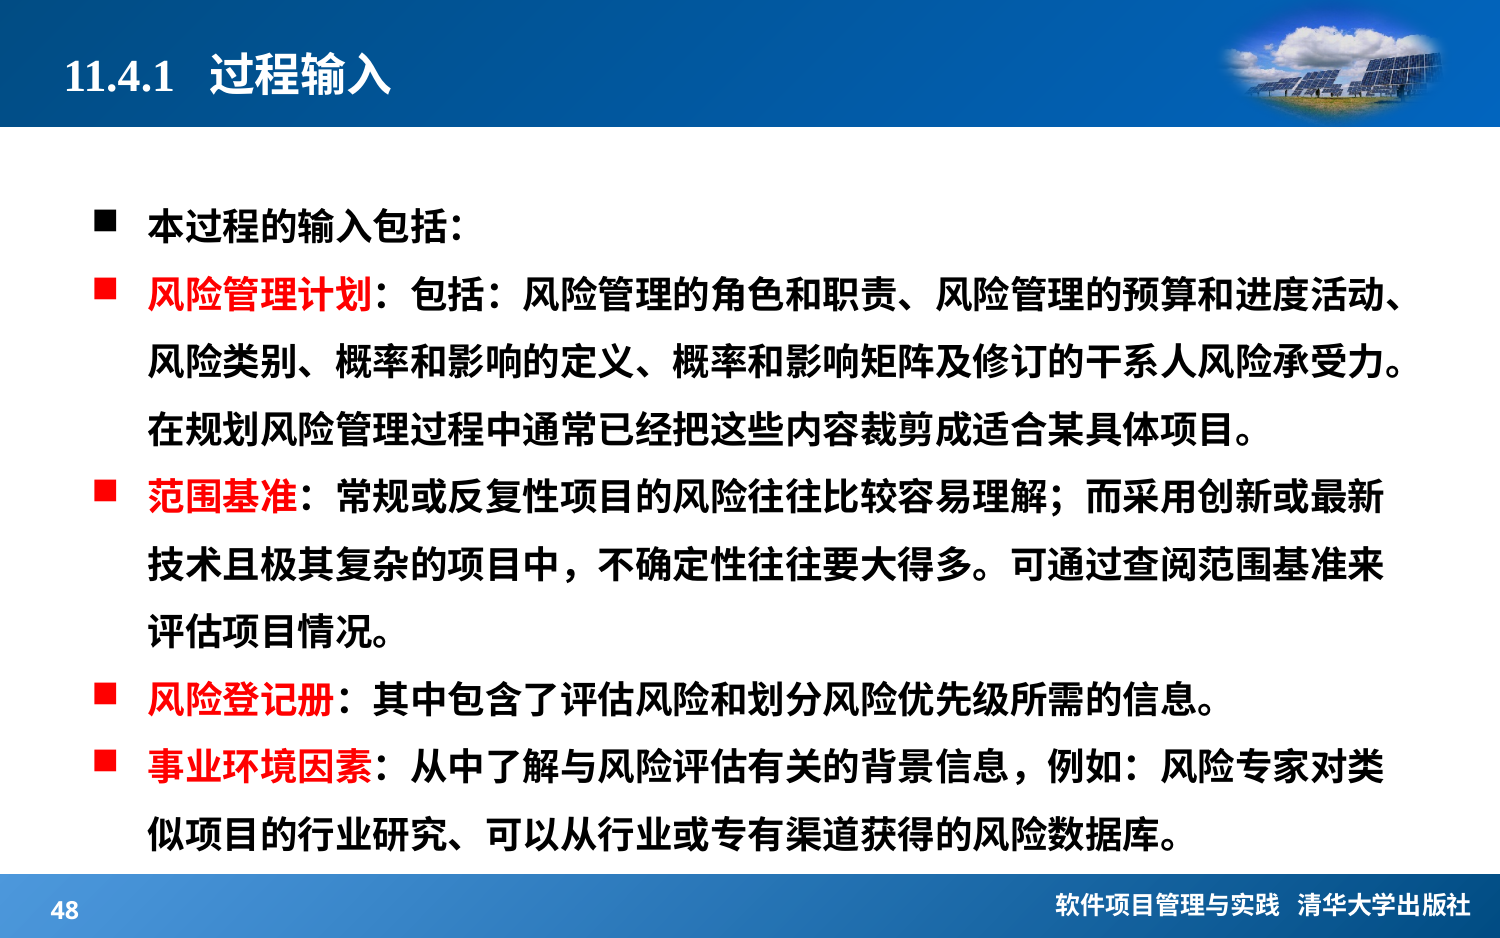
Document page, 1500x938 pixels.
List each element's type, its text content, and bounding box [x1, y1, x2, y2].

picture [1233, 6, 1433, 113]
text_box 本过程的输入包括： 风险管理计划：包括：风险管理的角色和职责、风险管理的预算和进度活动、风险类别、概率和影响的定义、概率和影响矩阵及修订的干系人风险承受力。在规划风险管理过程中通常已经把这些内容裁剪成适合某具体项目。 范围基准：常规或反复性项目的风险往往比较容易理解；而采用创新或最新技术且极其复杂的项目中，不确定性往往要大得多。可通过查阅范围基准来评估项目情况。 风险登记册：其中包含了评估风险和划分风险优先级所需的信息。 事业环境因素：从中了解与风险评估有关的背景信息，例如：风险专家对类似项目的行业研究、可以从行业或专有渠道获得的风险数据库。 [76, 173, 1424, 759]
title 11.4.1 过程输入 [48, 19, 1005, 127]
